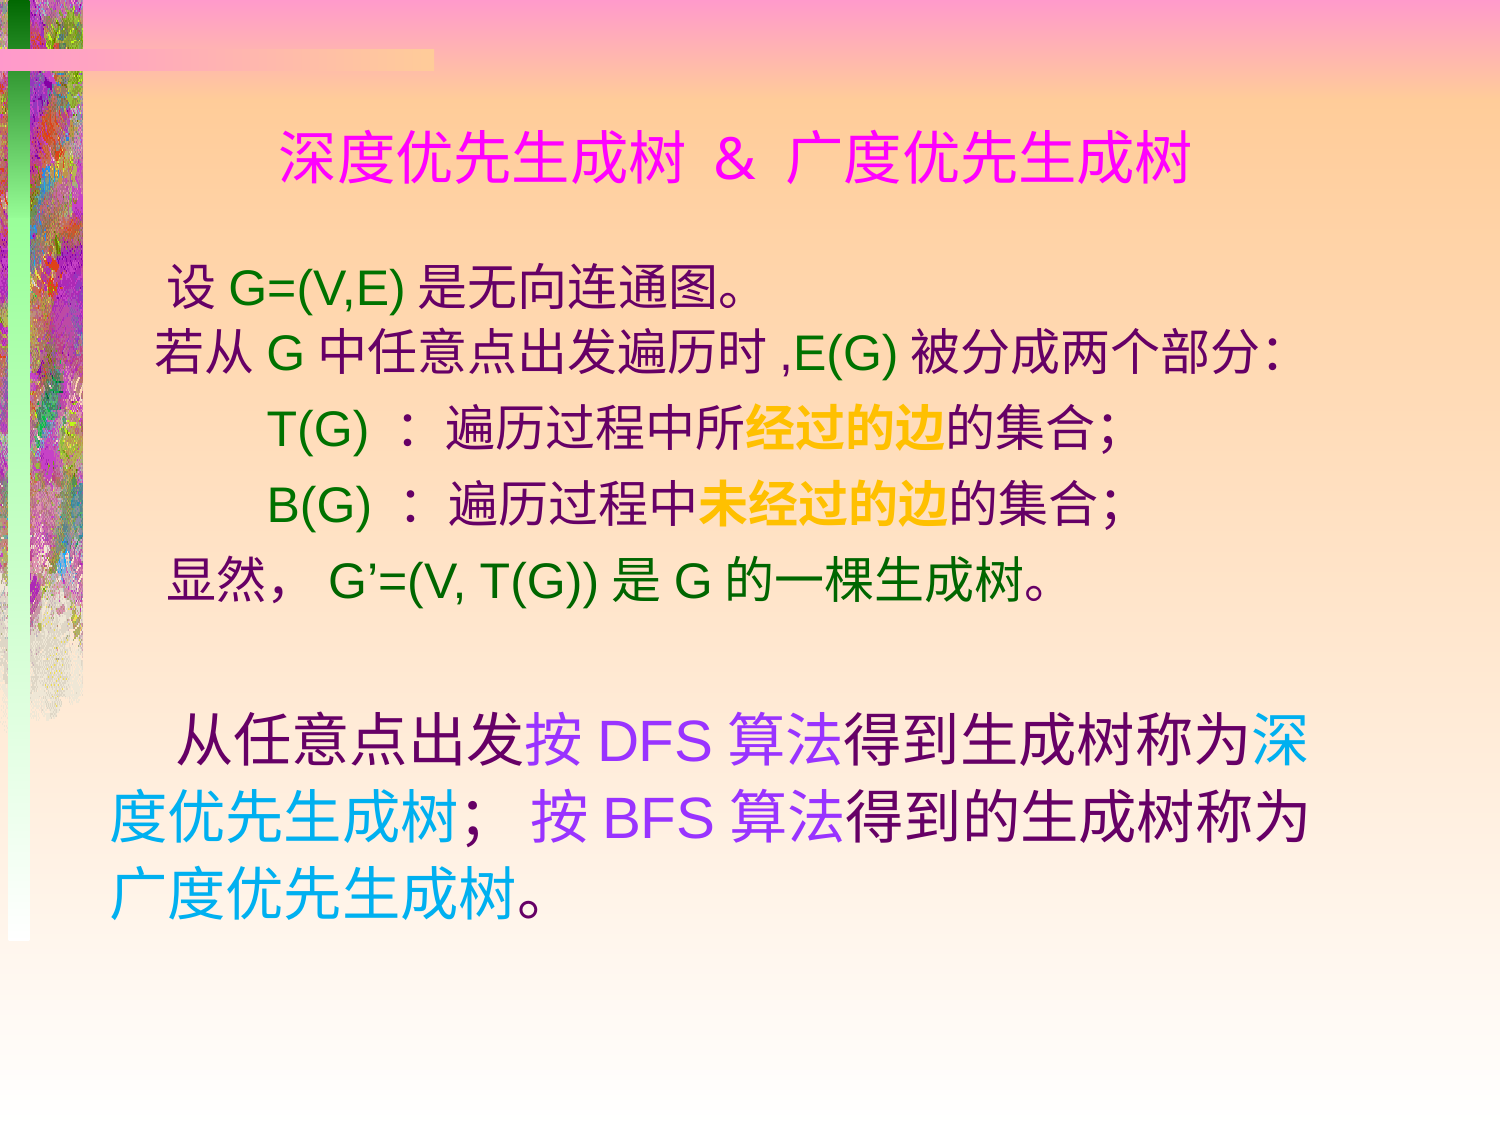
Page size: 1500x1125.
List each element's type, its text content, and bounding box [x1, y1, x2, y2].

picture [29, 71, 83, 821]
picture [0, 0, 9, 50]
list 设G=(V,E)是无向连通图。 若从G中任意点出发遍历时,E(G)被分成两个部分： T(G) ：遍历过程中所经过的边的集合； B(G) ：遍历过程中未经过的边的集合； 显然，G’=(V, T(G))是G的一棵生成树。 从任意点出发按DFS算法得到生成树称为深度优先生成树； 按BFS算法得到的生成树称为广度优先生成树。 [94, 241, 1376, 968]
picture [0, 71, 9, 821]
picture [29, 0, 83, 50]
text_box 深度优先生成树 & 广度优先生成树 [264, 113, 1286, 199]
